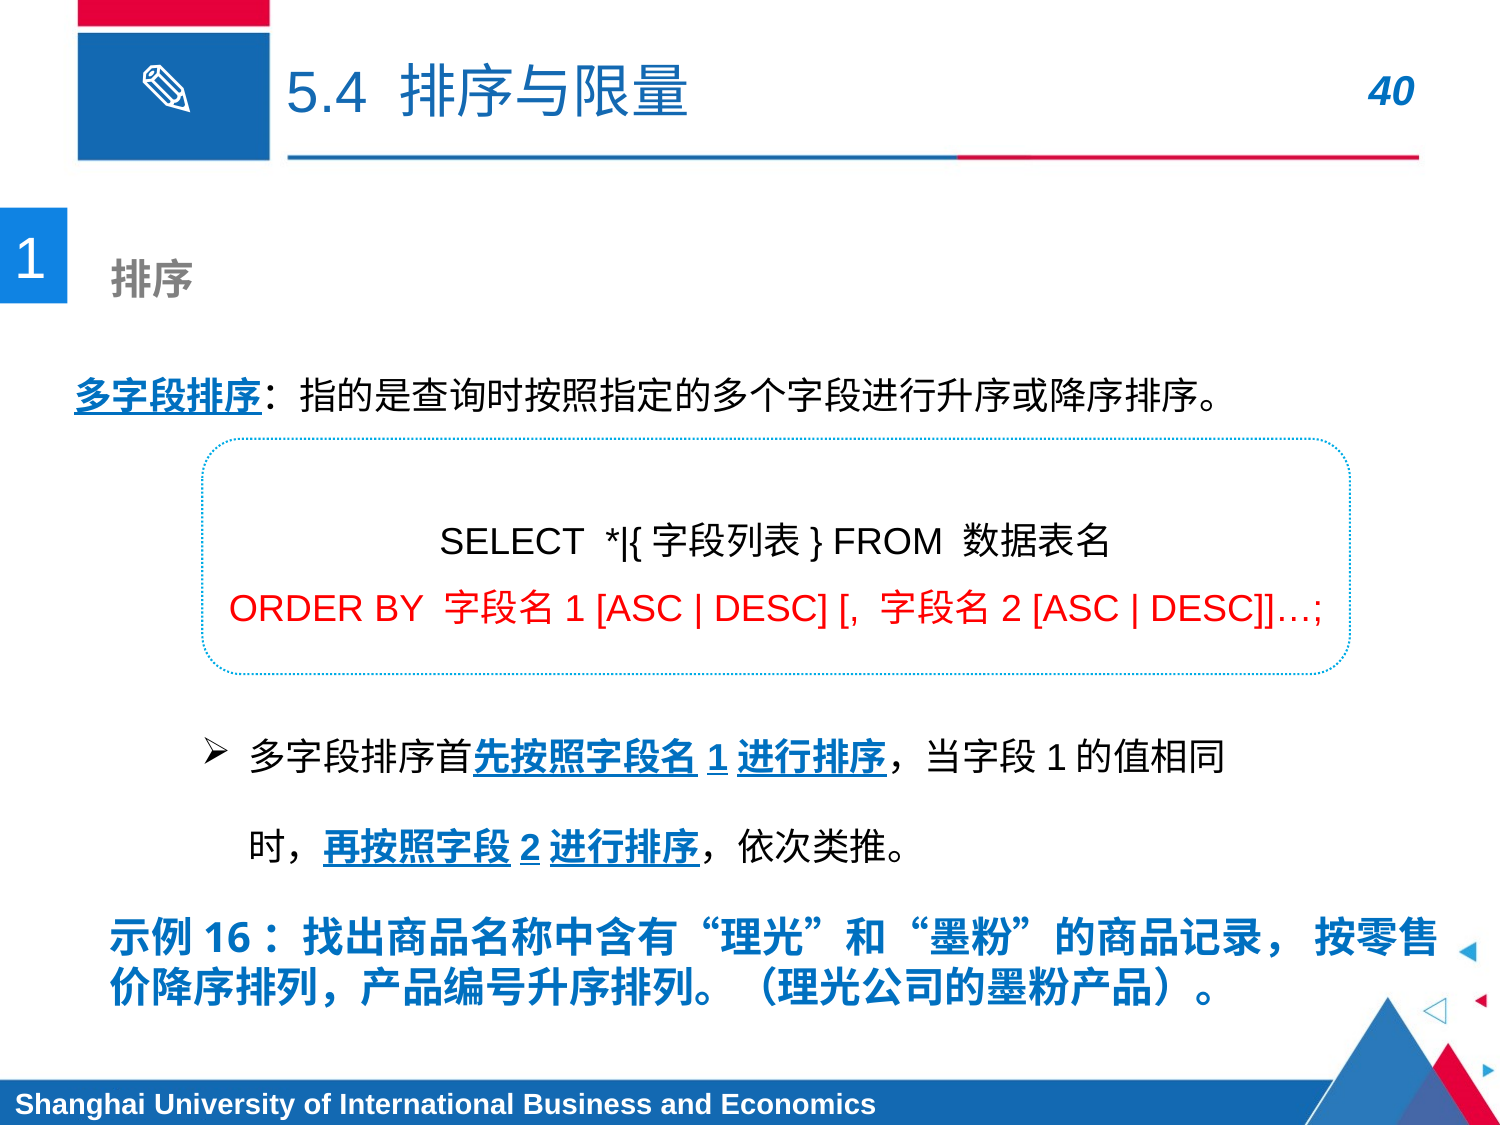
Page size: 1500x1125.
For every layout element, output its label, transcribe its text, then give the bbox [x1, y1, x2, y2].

text_box 多字段排序：指的是查询时按照指定的多个字段进行升序或降序排序。 [59, 319, 1438, 425]
text_box 排序 [70, 245, 842, 310]
picture [0, 0, 1500, 1125]
title 5.4 排序与限量 [271, 25, 1046, 153]
text_box SELECT *|{字段列表} FROM 数据表名 ORDER BY 字段名1 [ASC | DESC] [, 字段名2 [ASC | DESC]]…; [202, 486, 1350, 637]
text_box [202, 438, 1350, 486]
text_box 示例16：找出商品名称中含有“理光”和“墨粉”的商品记录， 按零售价降序排列，产品编号升序排列。（理光公司的墨粉产品）。 [94, 903, 1458, 1019]
text_box 多字段排序首先按照字段名1进行排序，当字段1的值相同时，再按照字段2进行排序，依次类推。 [186, 680, 1312, 876]
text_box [0, 207, 68, 304]
text_box [202, 637, 1350, 675]
